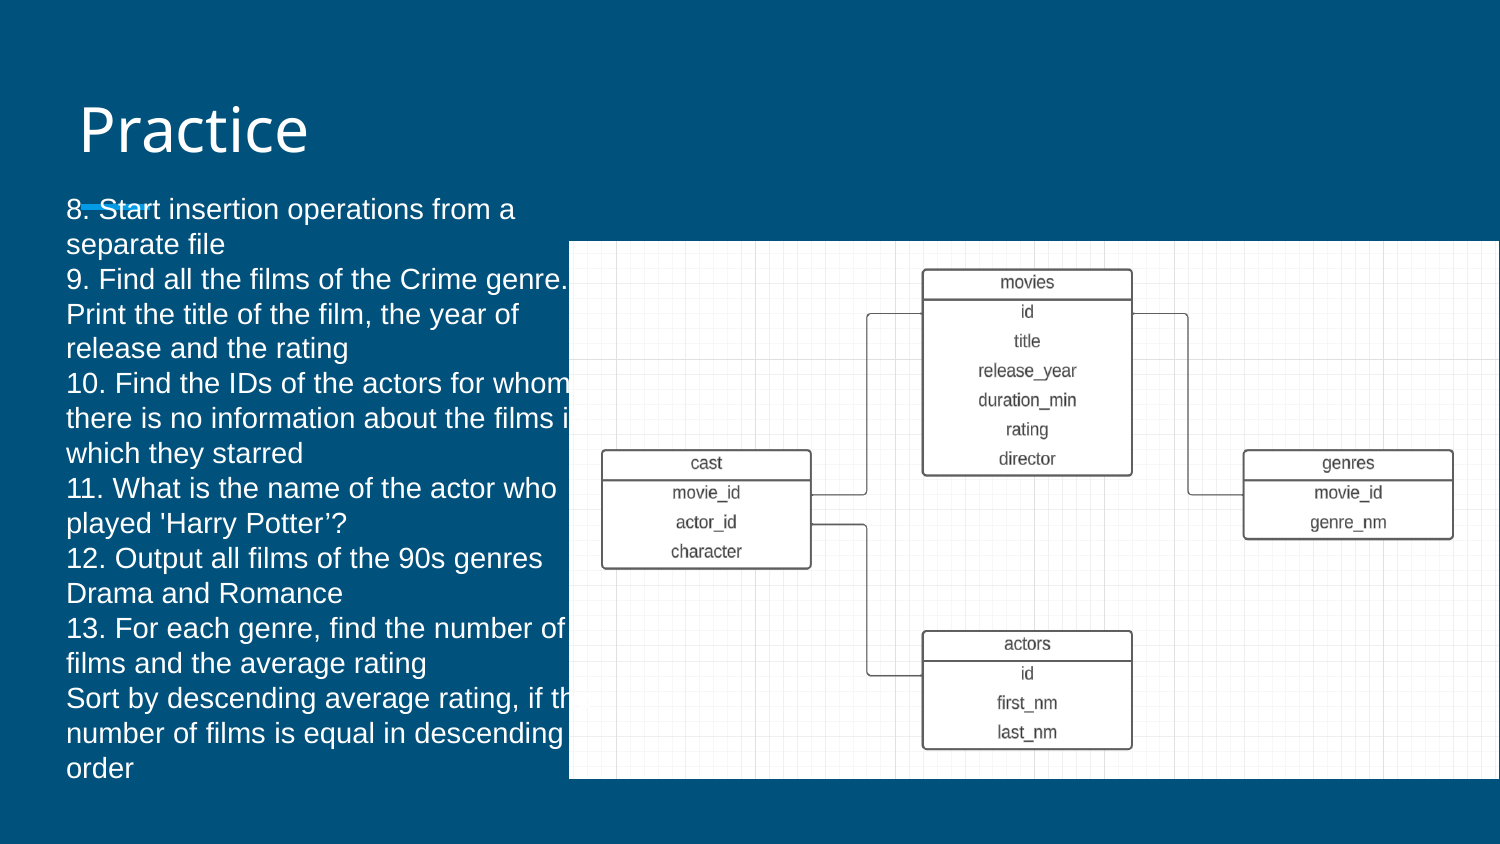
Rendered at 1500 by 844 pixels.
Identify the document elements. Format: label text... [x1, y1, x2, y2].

title Practice [63, 75, 1437, 188]
text_box 8. Start insertion operations from a separate file 9. Find all the films of the Crime genre. Print the title of the film, the year of release and the rating 10. Find the IDs of the actors for whom there is no information about the films in which they starred 11. What is the name of the actor who played 'Harry Potter’? 12. Output all films of the 90s genres Drama and Romance 13. For each genre, find the number of films and the average rating Sort by descending average rating, if the number of films is equal in descending order [51, 182, 628, 792]
picture [569, 242, 1498, 778]
